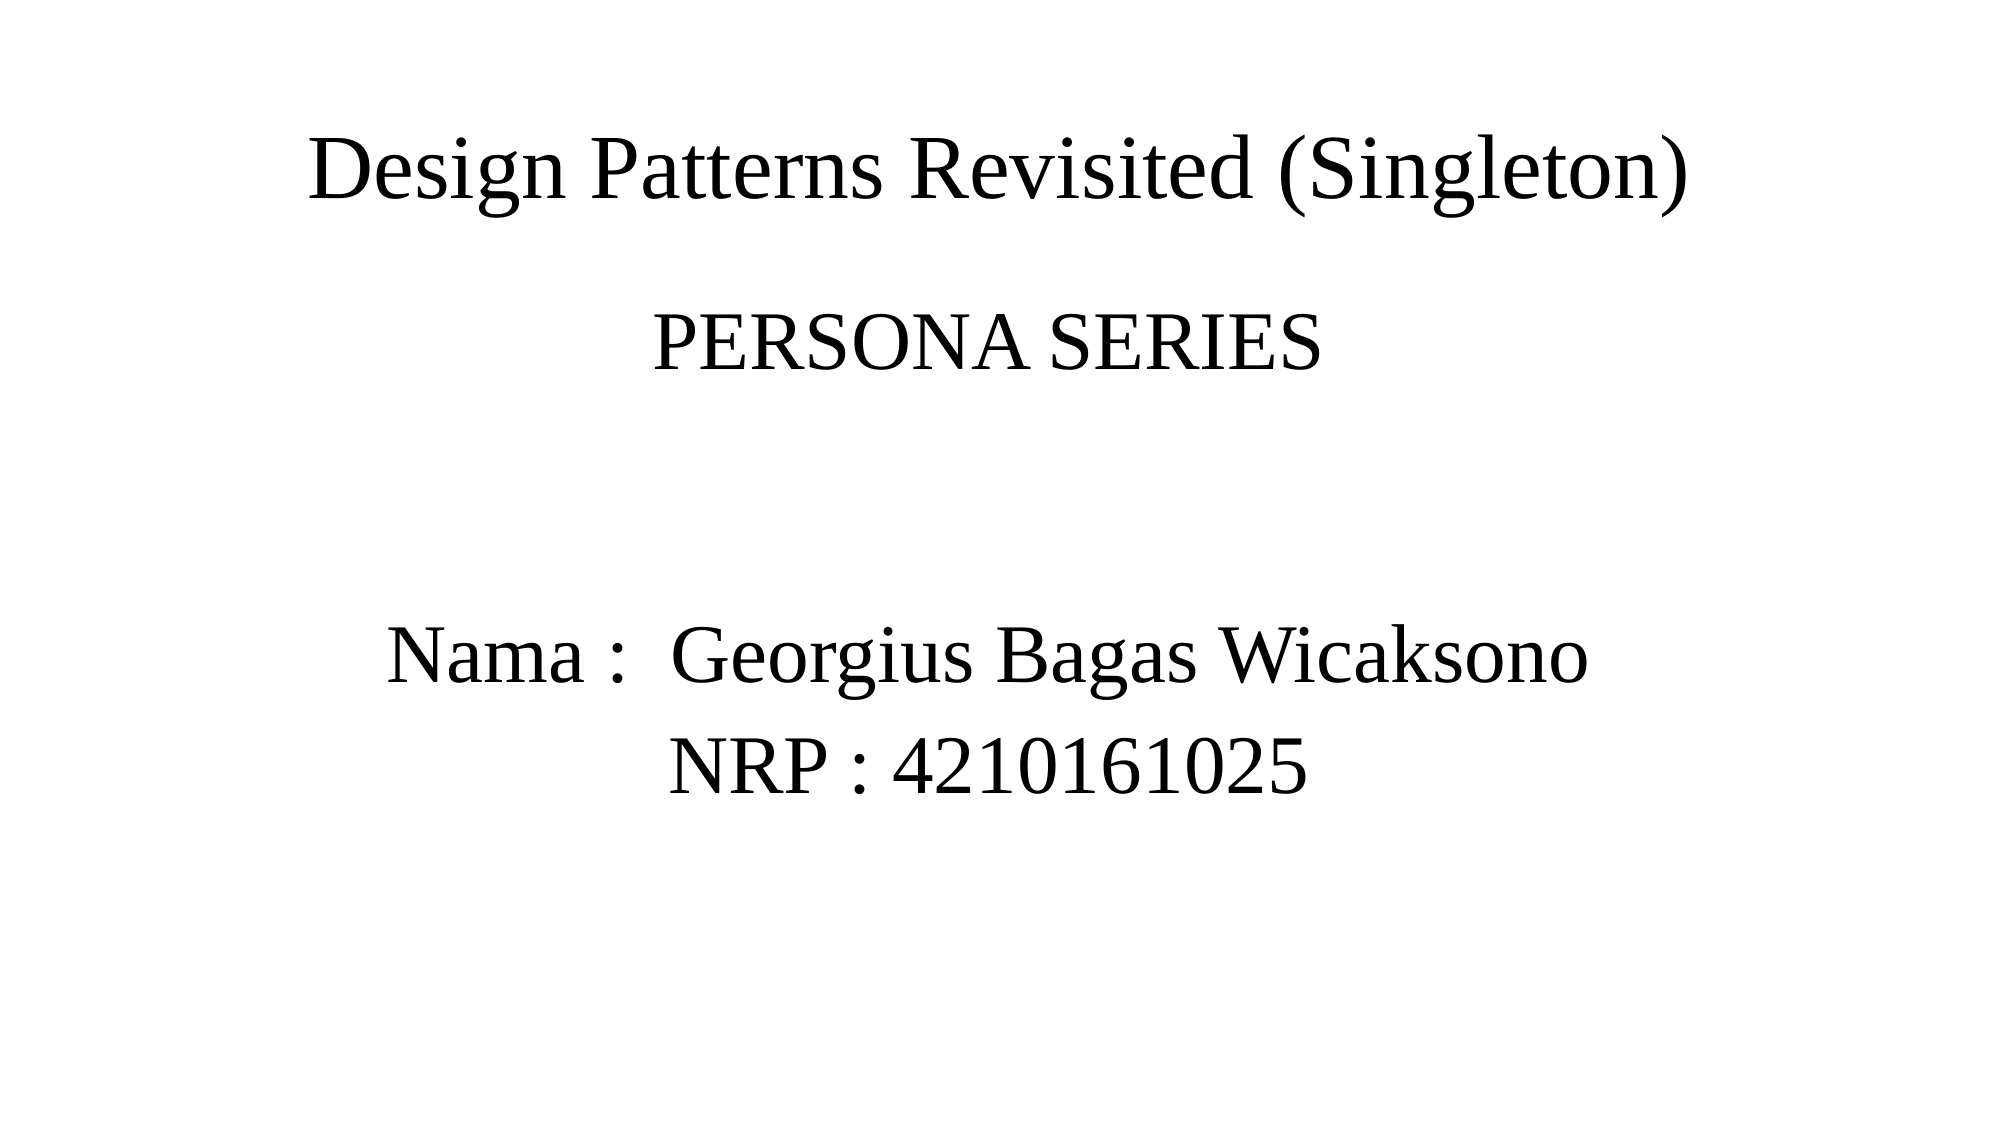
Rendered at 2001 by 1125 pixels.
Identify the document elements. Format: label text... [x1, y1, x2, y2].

list Nama : Georgius Bagas Wicaksono NRP : 4210161025 [356, 482, 1622, 920]
text_box PERSONA SERIES [617, 278, 1360, 394]
title Design Patterns Revisited (Singleton) [137, 59, 1863, 278]
